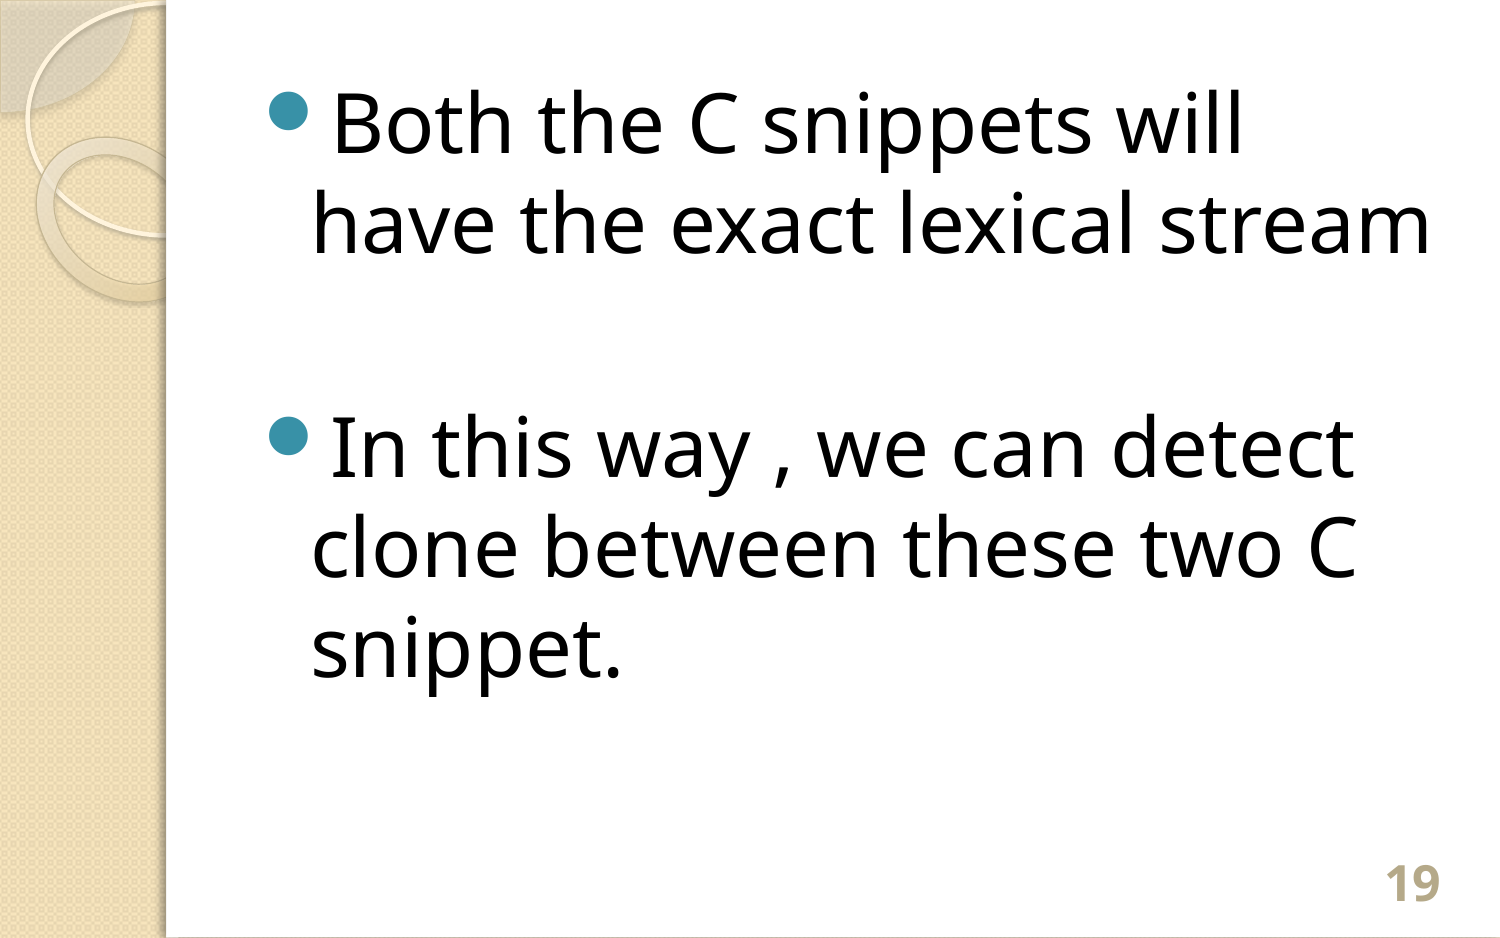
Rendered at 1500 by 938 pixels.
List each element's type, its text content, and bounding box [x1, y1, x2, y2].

list Both the C snippets will have the exact lexical stream In this way , we can detect clone between these two C snippet. [235, 62, 1466, 855]
slide_number 19 [1337, 843, 1488, 928]
